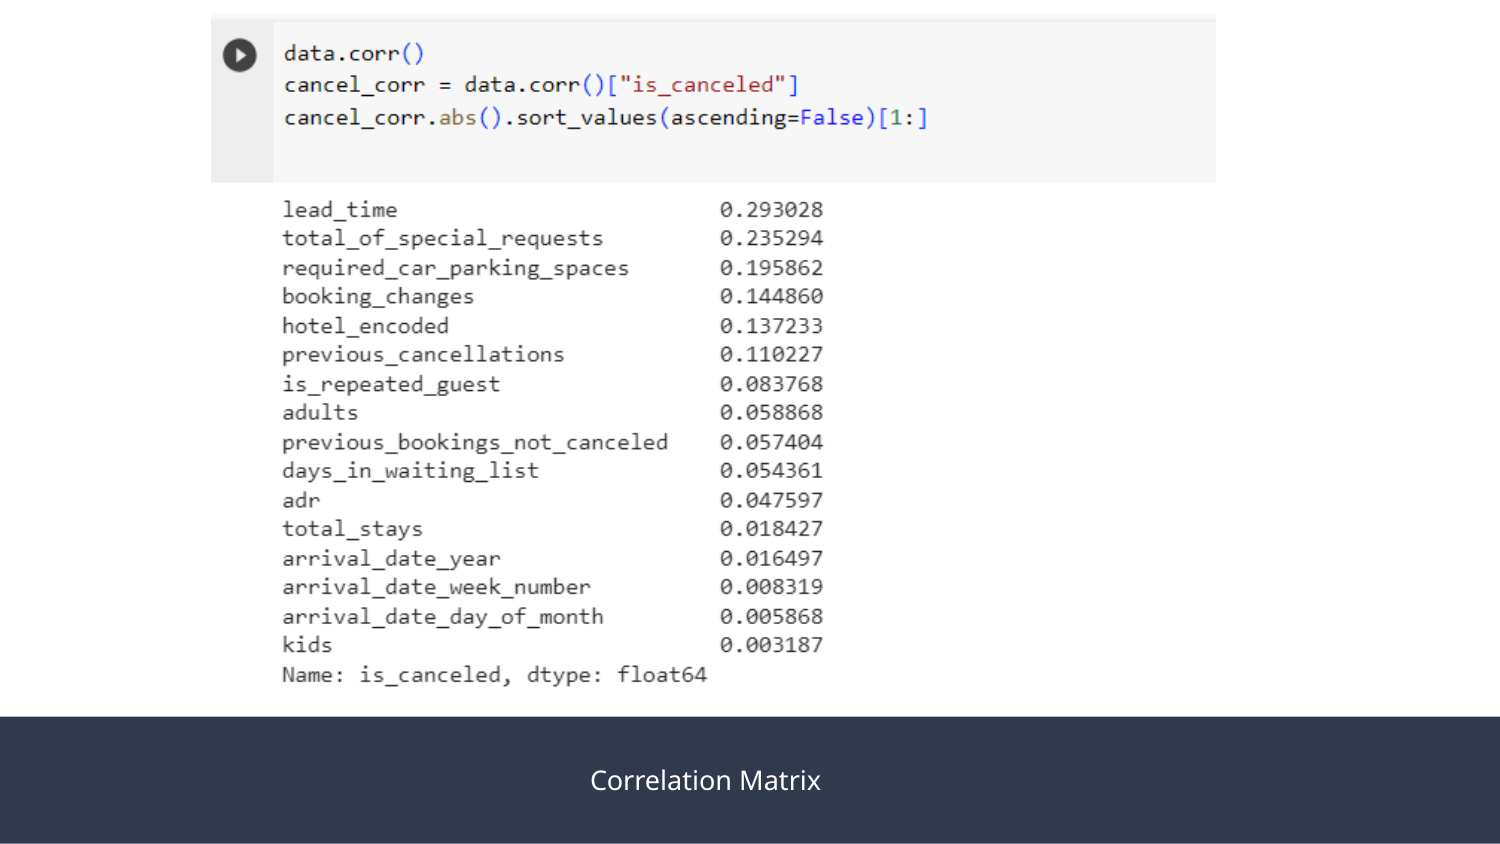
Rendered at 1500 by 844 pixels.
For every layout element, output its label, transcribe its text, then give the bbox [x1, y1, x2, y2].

list Correlation Matrix [51, 741, 1361, 818]
picture [211, 13, 1216, 706]
